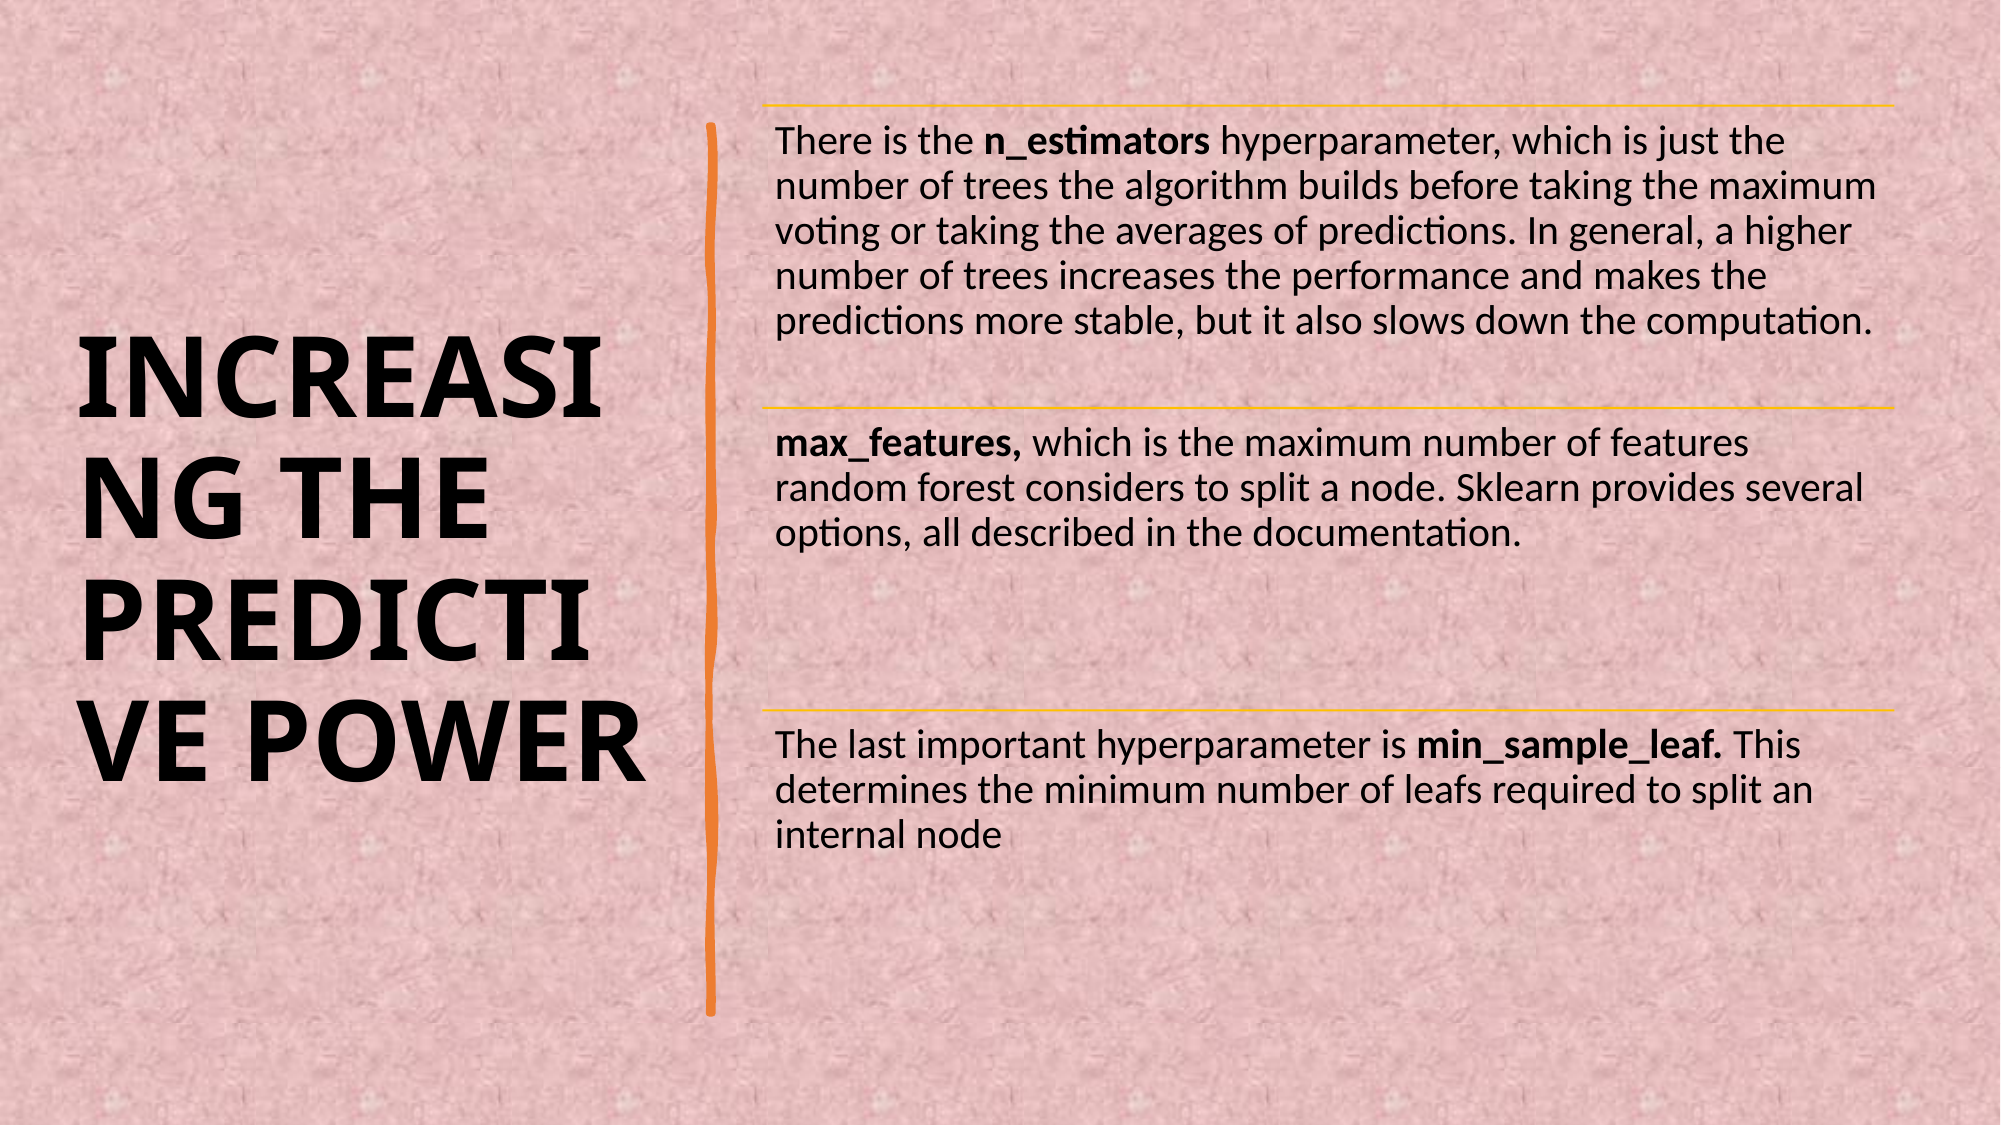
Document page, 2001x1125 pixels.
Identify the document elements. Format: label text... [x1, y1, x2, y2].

text_box [0, 0, 2000, 1125]
text_box [707, 124, 716, 1015]
title INCREASING THE PREDICTIVE POWER [61, 105, 665, 1021]
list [762, 105, 1895, 1014]
